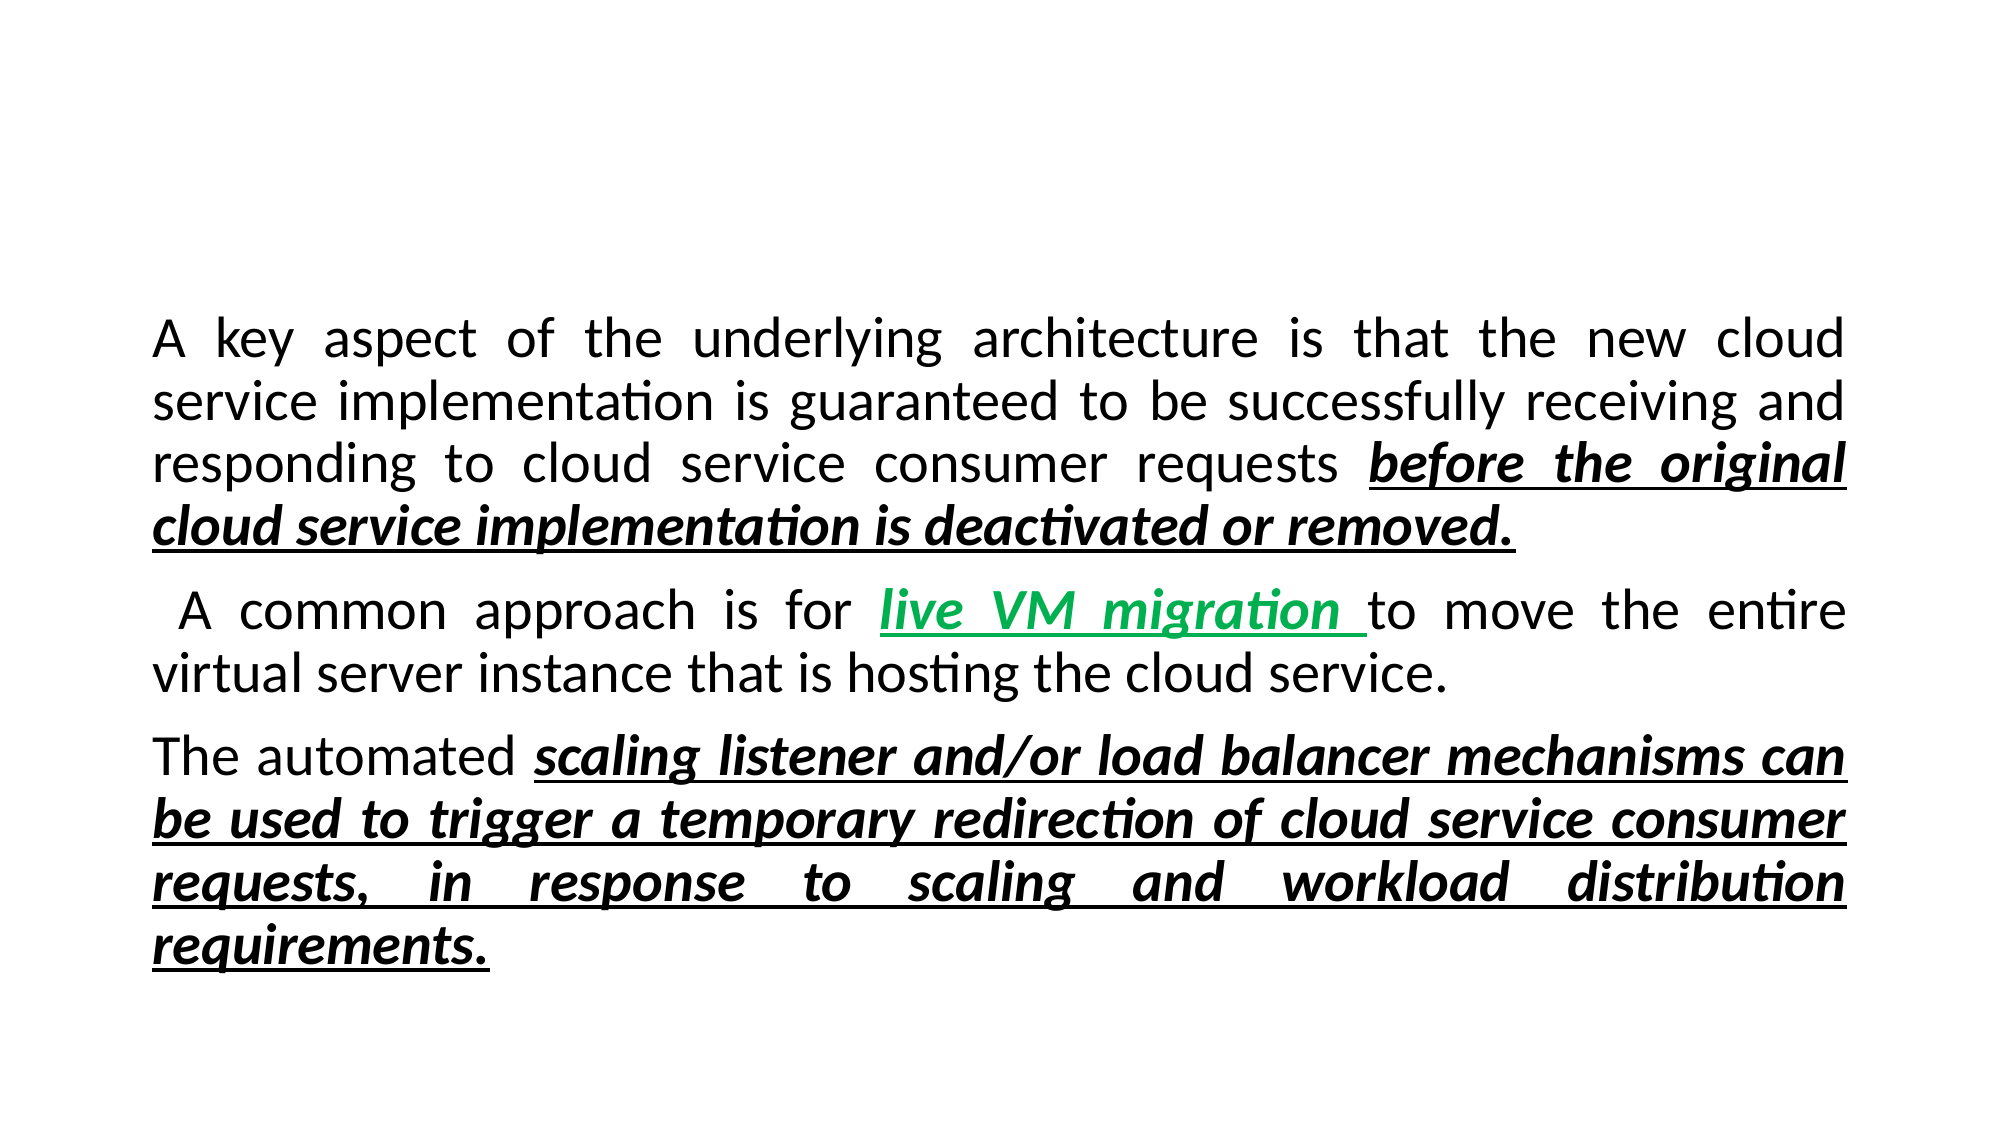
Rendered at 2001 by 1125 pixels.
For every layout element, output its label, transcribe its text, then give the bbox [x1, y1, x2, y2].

list A key aspect of the underlying architecture is that the new cloud service implementation is guaranteed to be successfully receiving and responding to cloud service consumer requests before the original cloud service implementation is deactivated or removed. A common approach is for live VM migration to move the entire virtual server instance that is hosting the cloud service. The automated scaling listener and/or load balancer mechanisms can be used to trigger a temporary redirection of cloud service consumer requests, in response to scaling and workload distribution requirements. [137, 299, 1863, 1014]
